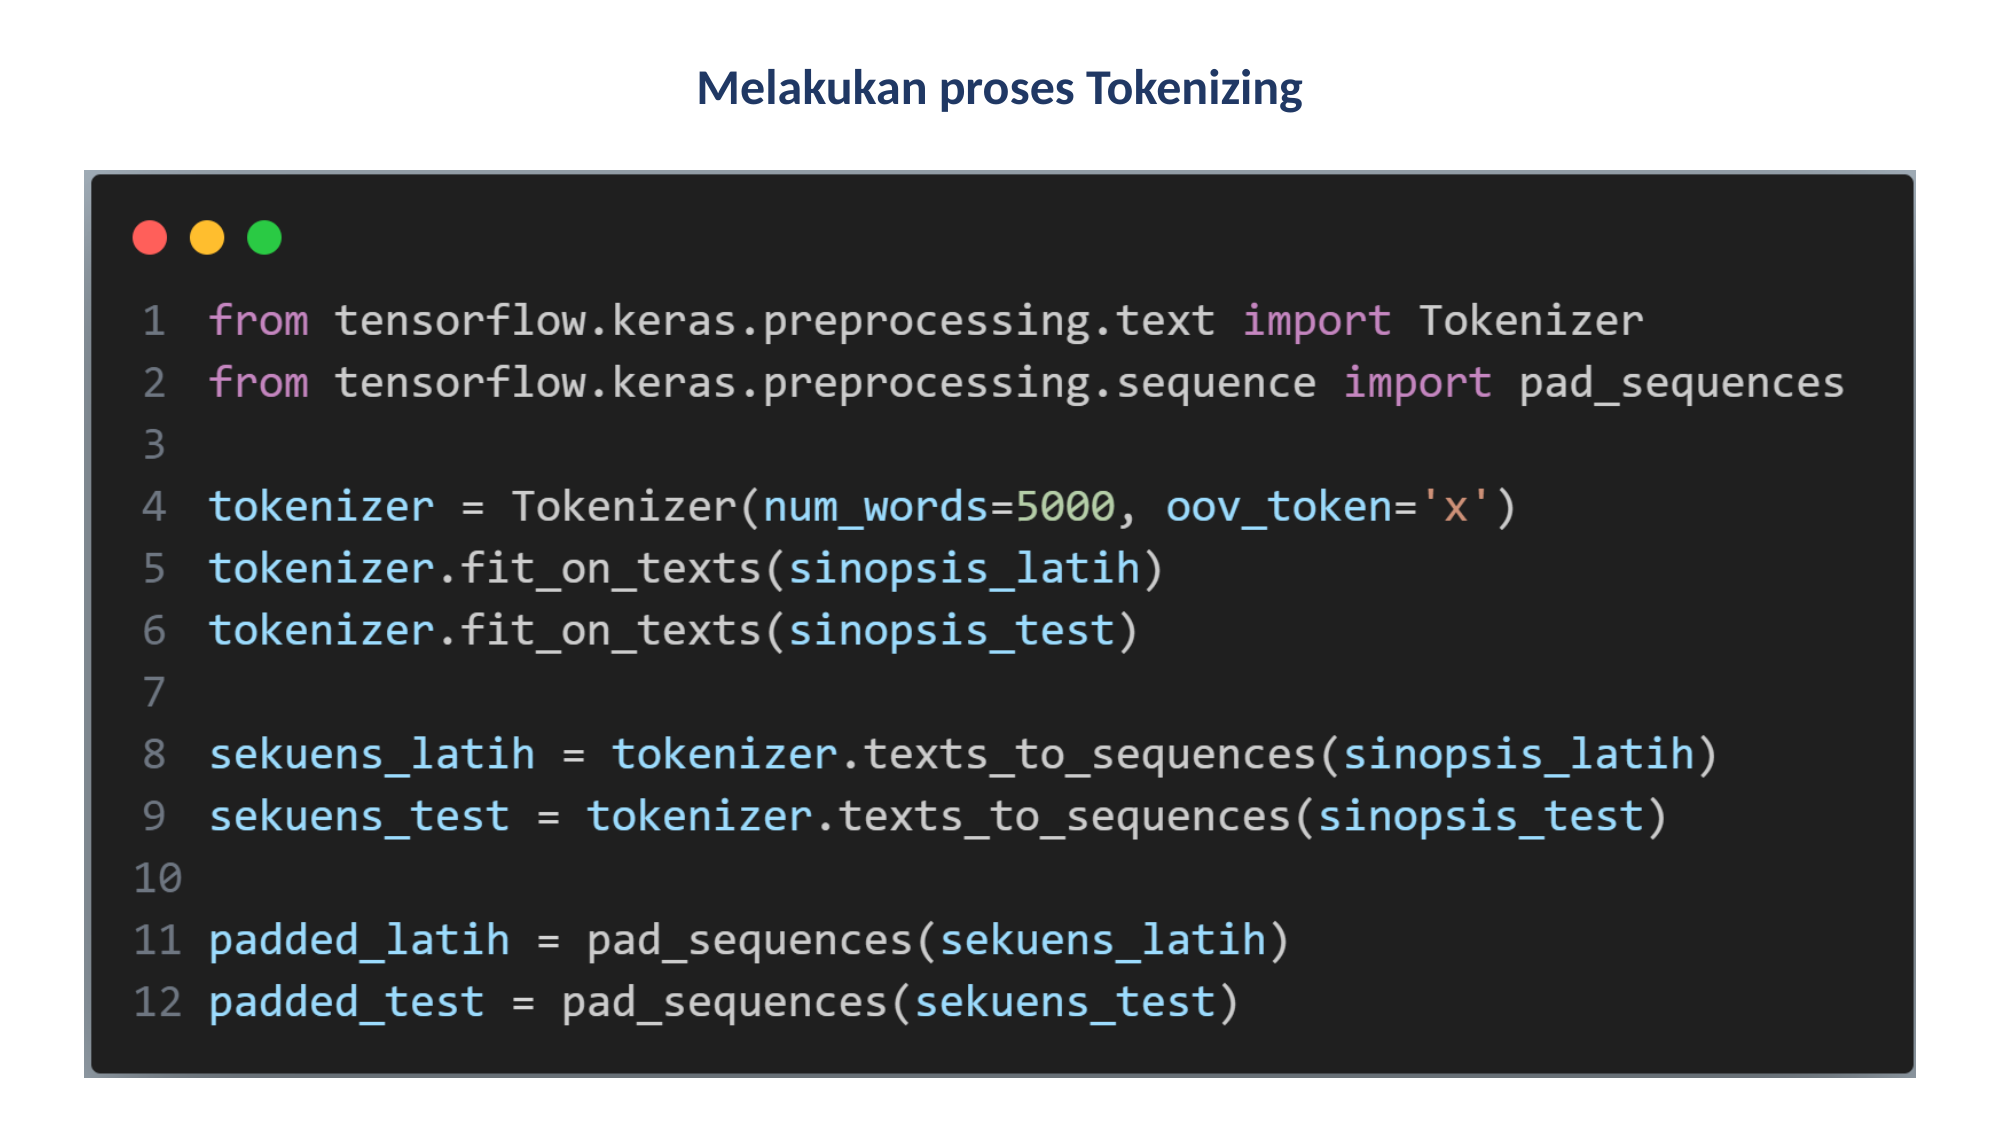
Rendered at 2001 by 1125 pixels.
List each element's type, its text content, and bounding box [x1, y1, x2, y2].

text_box Melakukan proses Tokenizing [681, 47, 1319, 123]
picture [84, 170, 1916, 1078]
